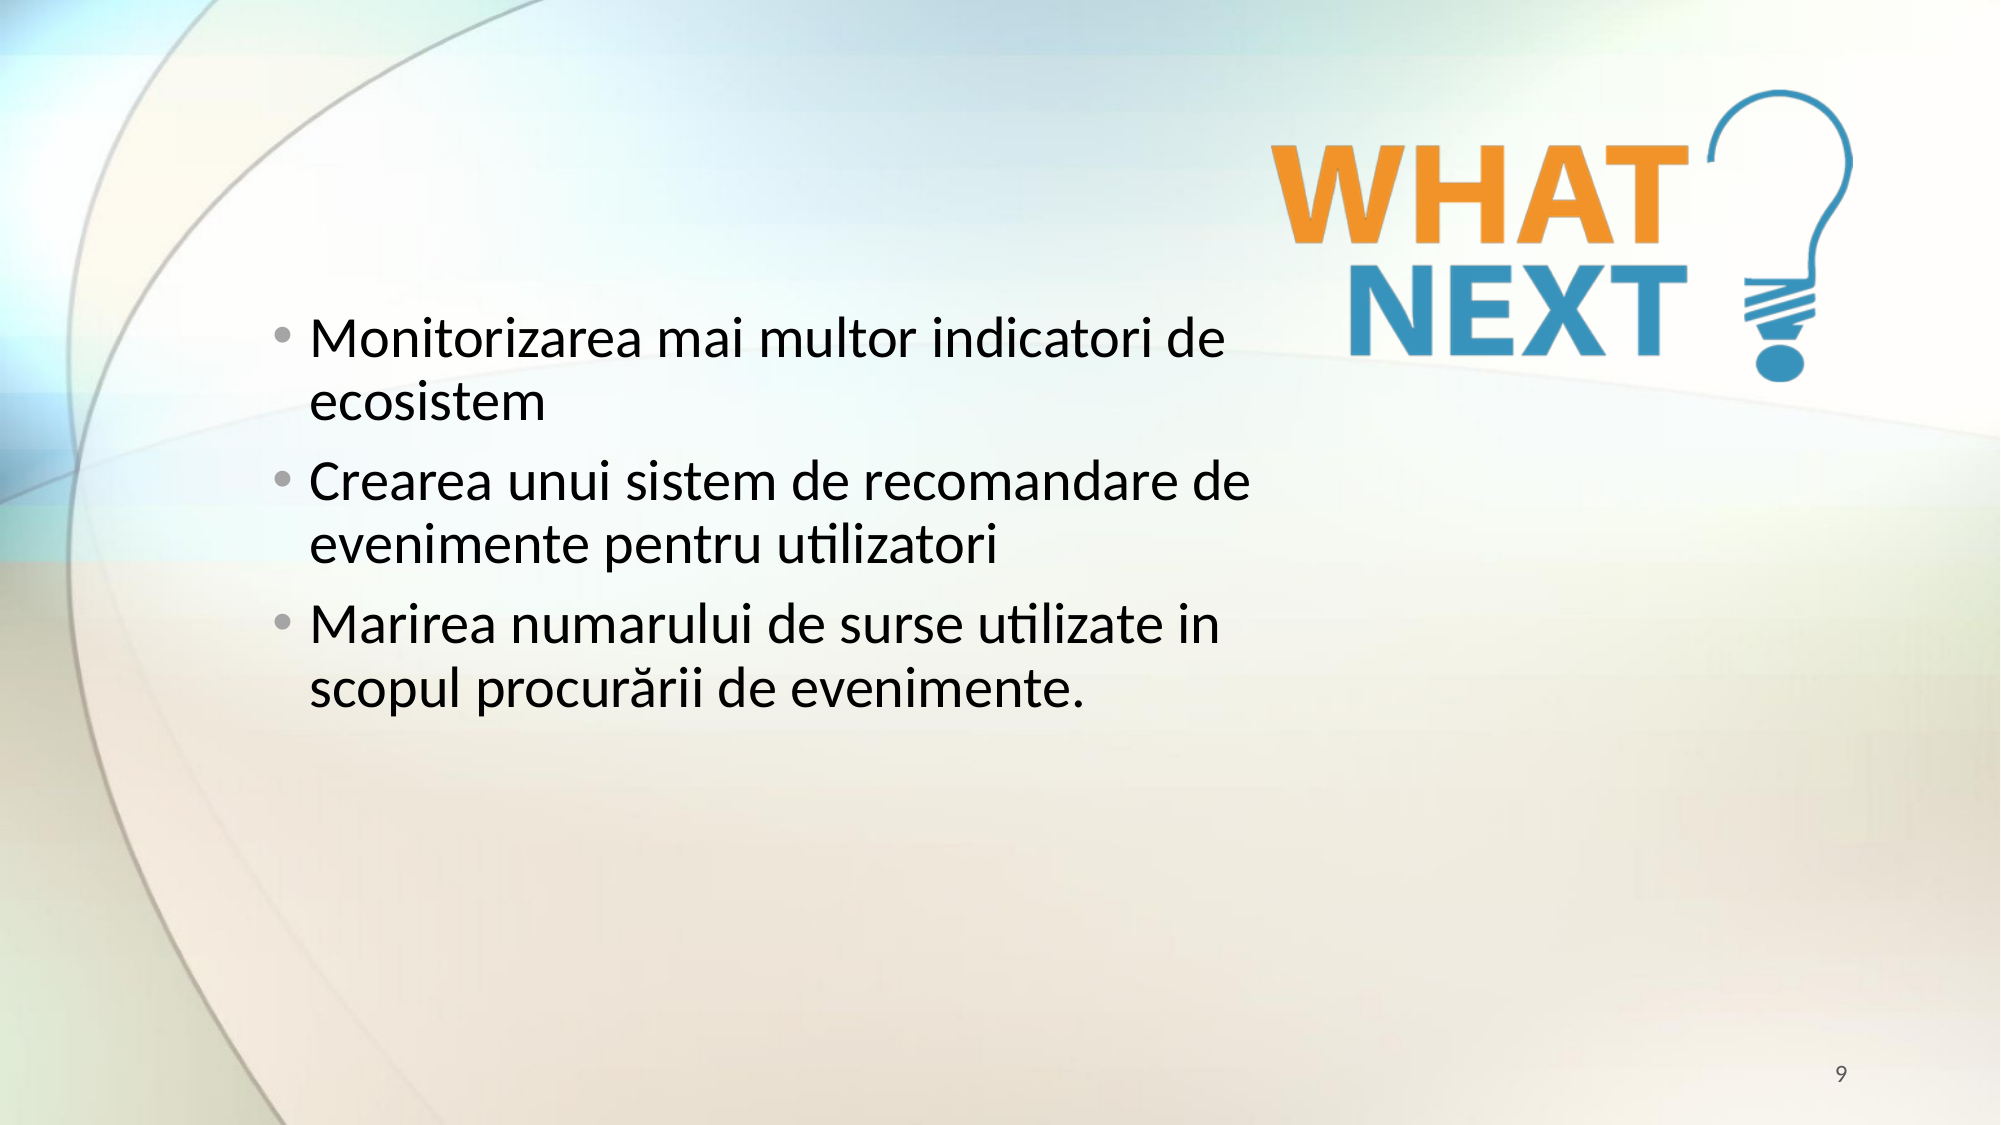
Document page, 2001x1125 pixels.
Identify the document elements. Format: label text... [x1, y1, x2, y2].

list Monitorizarea mai multor indicatori de ecosistem Crearea unui sistem de recomandare de evenimente pentru utilizatori Marirea numarului de surse utilizate in scopul procurării de evenimente. [257, 299, 1319, 1014]
slide_number 9 [1325, 1042, 1863, 1103]
picture [0, 0, 2001, 1125]
